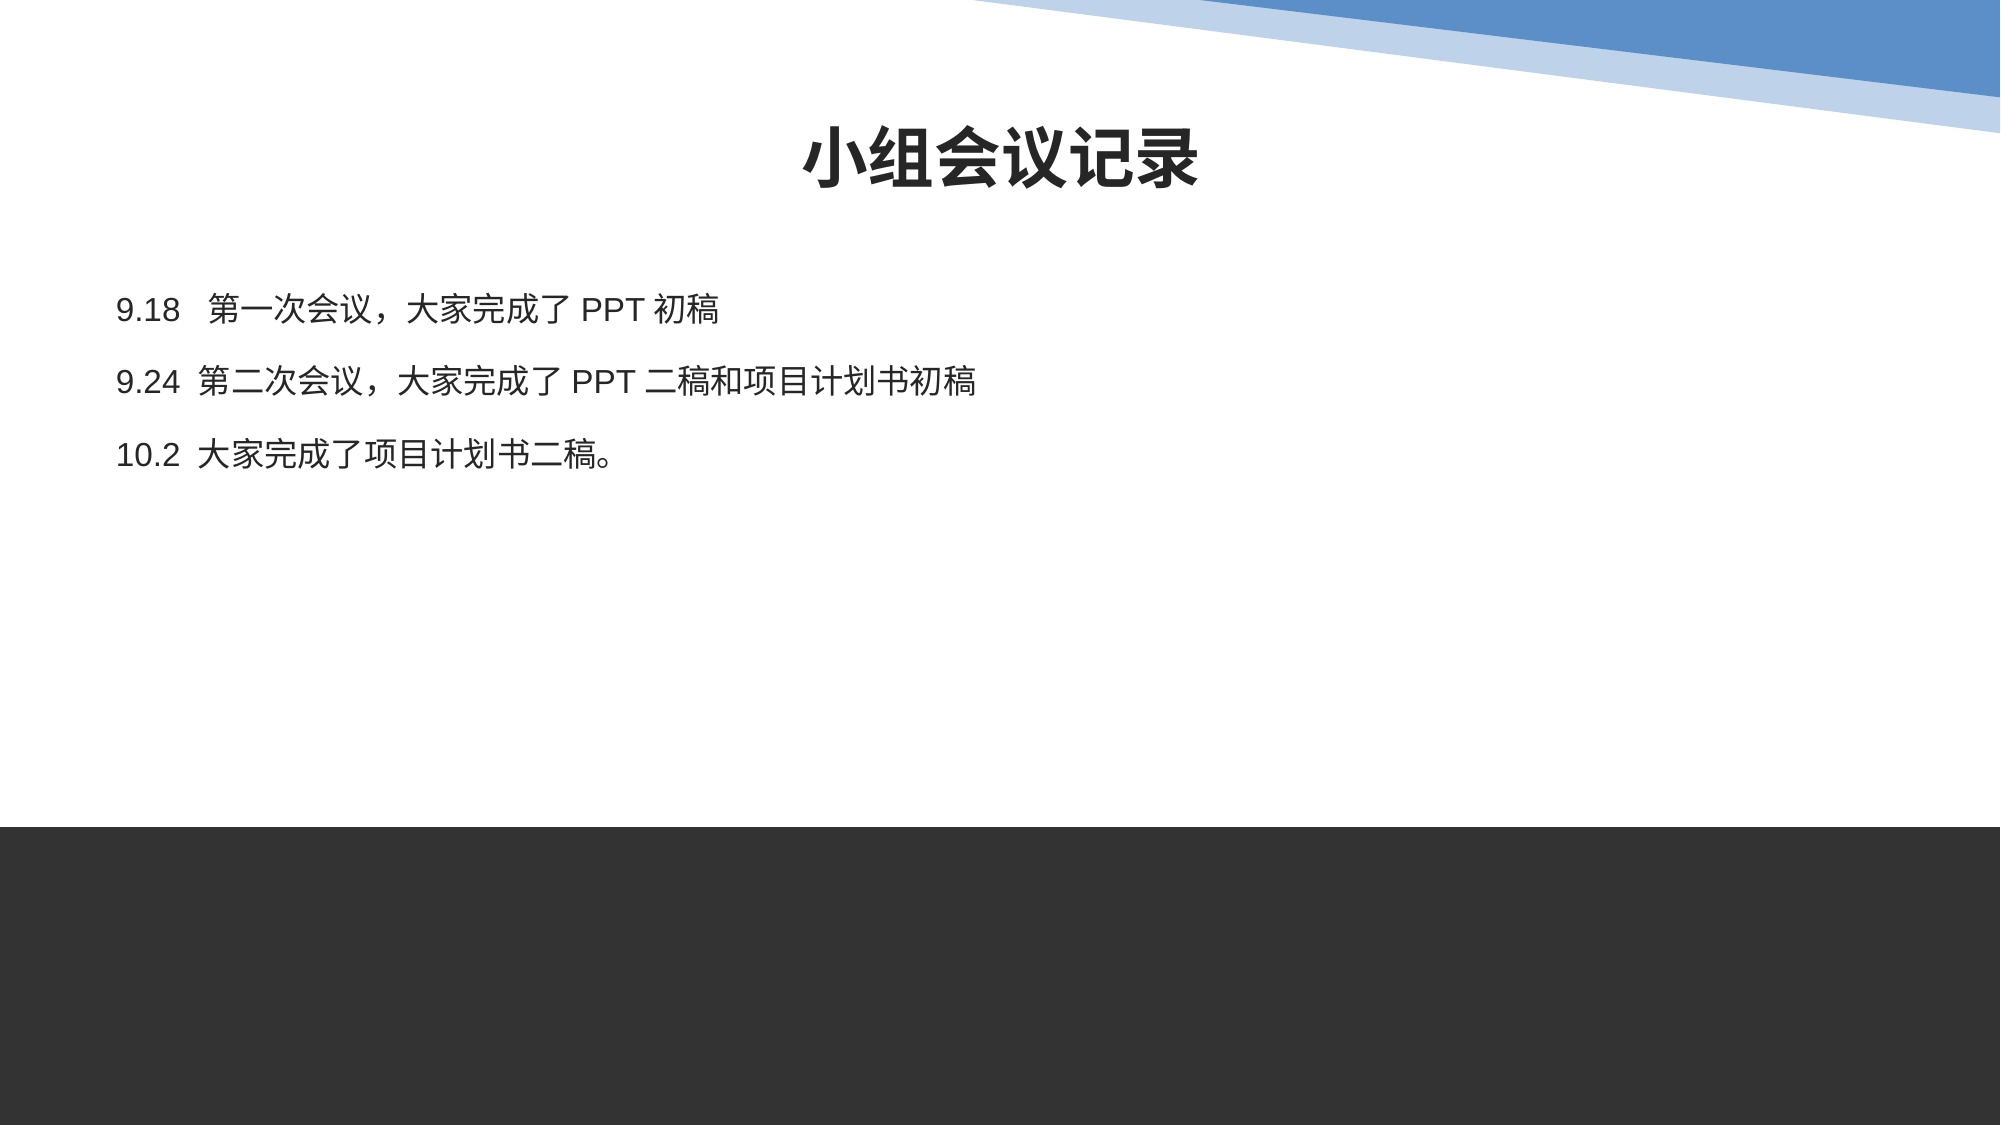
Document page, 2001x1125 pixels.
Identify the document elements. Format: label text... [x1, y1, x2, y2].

list 9.18 第一次会议，大家完成了PPT初稿 9.24 第二次会议，大家完成了PPT二稿和项目计划书初稿 10.2 大家完成了项目计划书二稿。 [99, 275, 1903, 803]
title 小组会议记录 [99, 109, 1900, 203]
